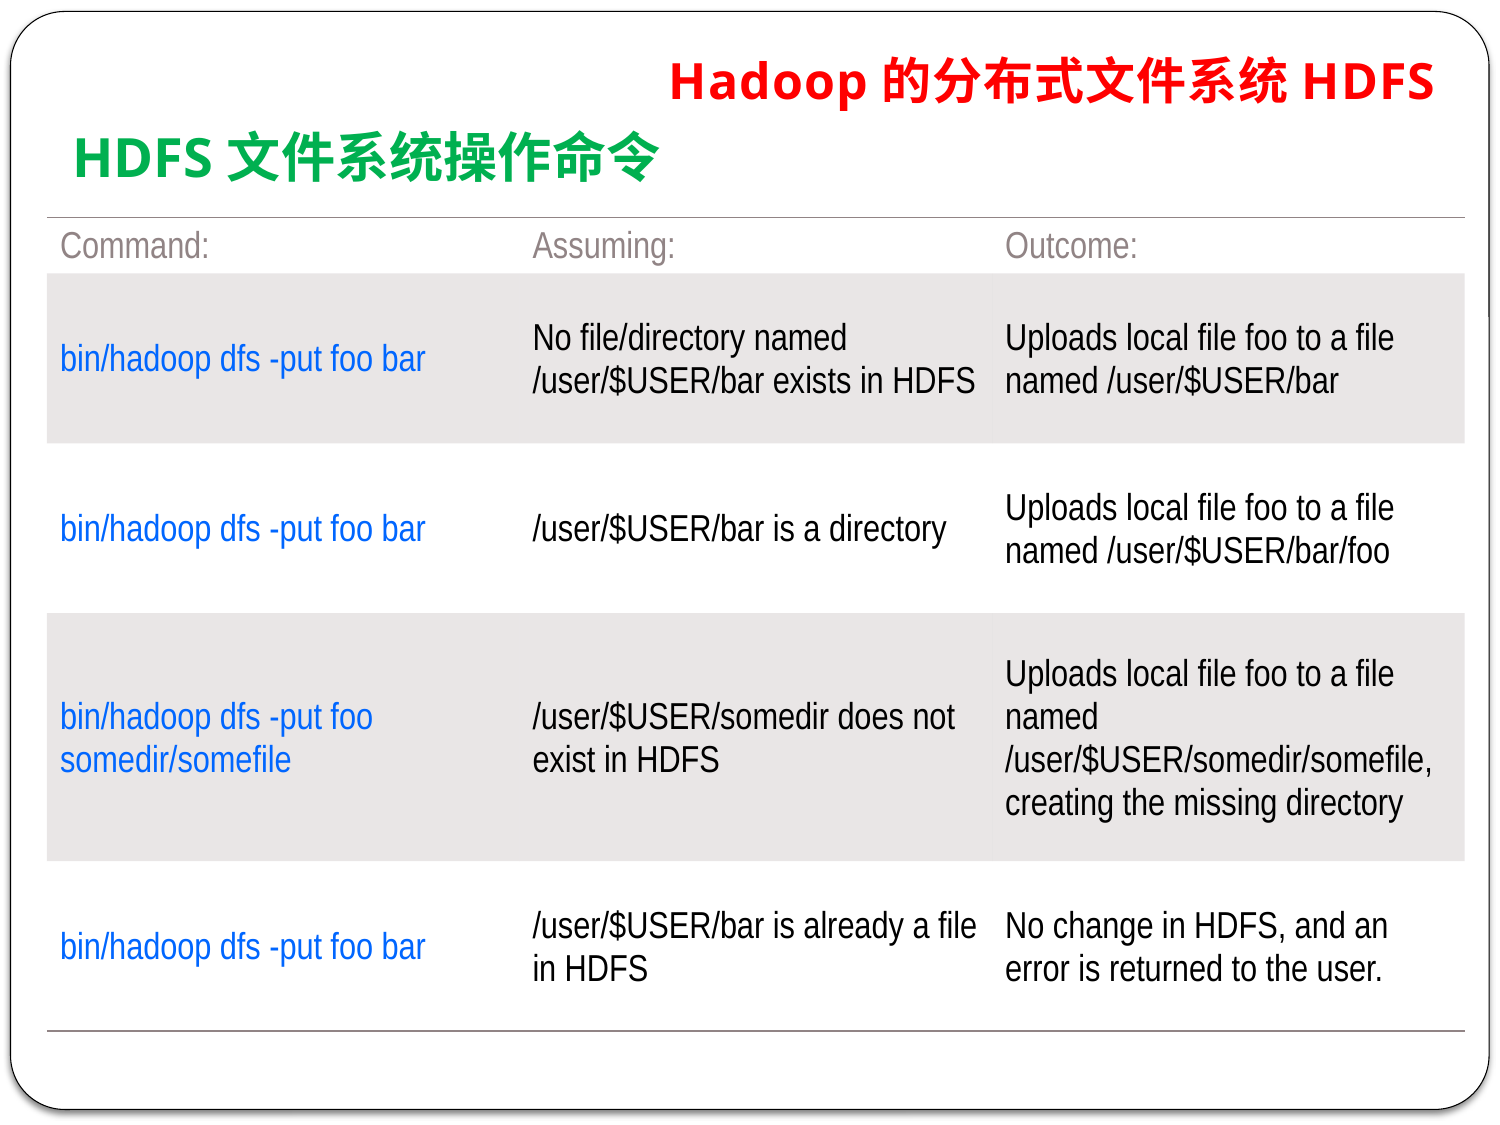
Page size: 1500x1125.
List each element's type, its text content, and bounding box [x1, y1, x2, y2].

table_cell Uploads local file foo to a file named /user/$USER/bar [992, 273, 1465, 443]
table_cell Uploads local file foo to a file named /user/$USER/somedir/somefile, creating the missing directory [992, 613, 1465, 861]
table_cell /user/$USER/bar is a directory [520, 443, 992, 613]
table_cell /user/$USER/somedir does not exist in HDFS [520, 613, 992, 861]
table_cell bin/hadoop dfs -put foo bar [47, 443, 520, 613]
table_cell bin/hadoop dfs -put foo bar [47, 273, 520, 443]
table_cell bin/hadoop dfs -put foo somedir/somefile [47, 613, 520, 861]
table_cell bin/hadoop dfs -put foo bar [47, 861, 520, 1030]
table_header Outcome: [992, 218, 1465, 273]
table_cell No file/directory named /user/$USER/bar exists in HDFS [520, 273, 992, 443]
list HDFS文件系统操作命令 [57, 115, 1457, 217]
table_cell No change in HDFS, and an error is returned to the user. [992, 861, 1465, 1030]
table_cell /user/$USER/bar is already a file in HDFS [520, 861, 992, 1030]
text_box Hadoop的分布式文件系统HDFS [175, 45, 1450, 125]
table_cell Uploads local file foo to a file named /user/$USER/bar/foo [992, 443, 1465, 613]
table_header Assuming: [520, 218, 992, 273]
table_header Command: [47, 218, 520, 273]
